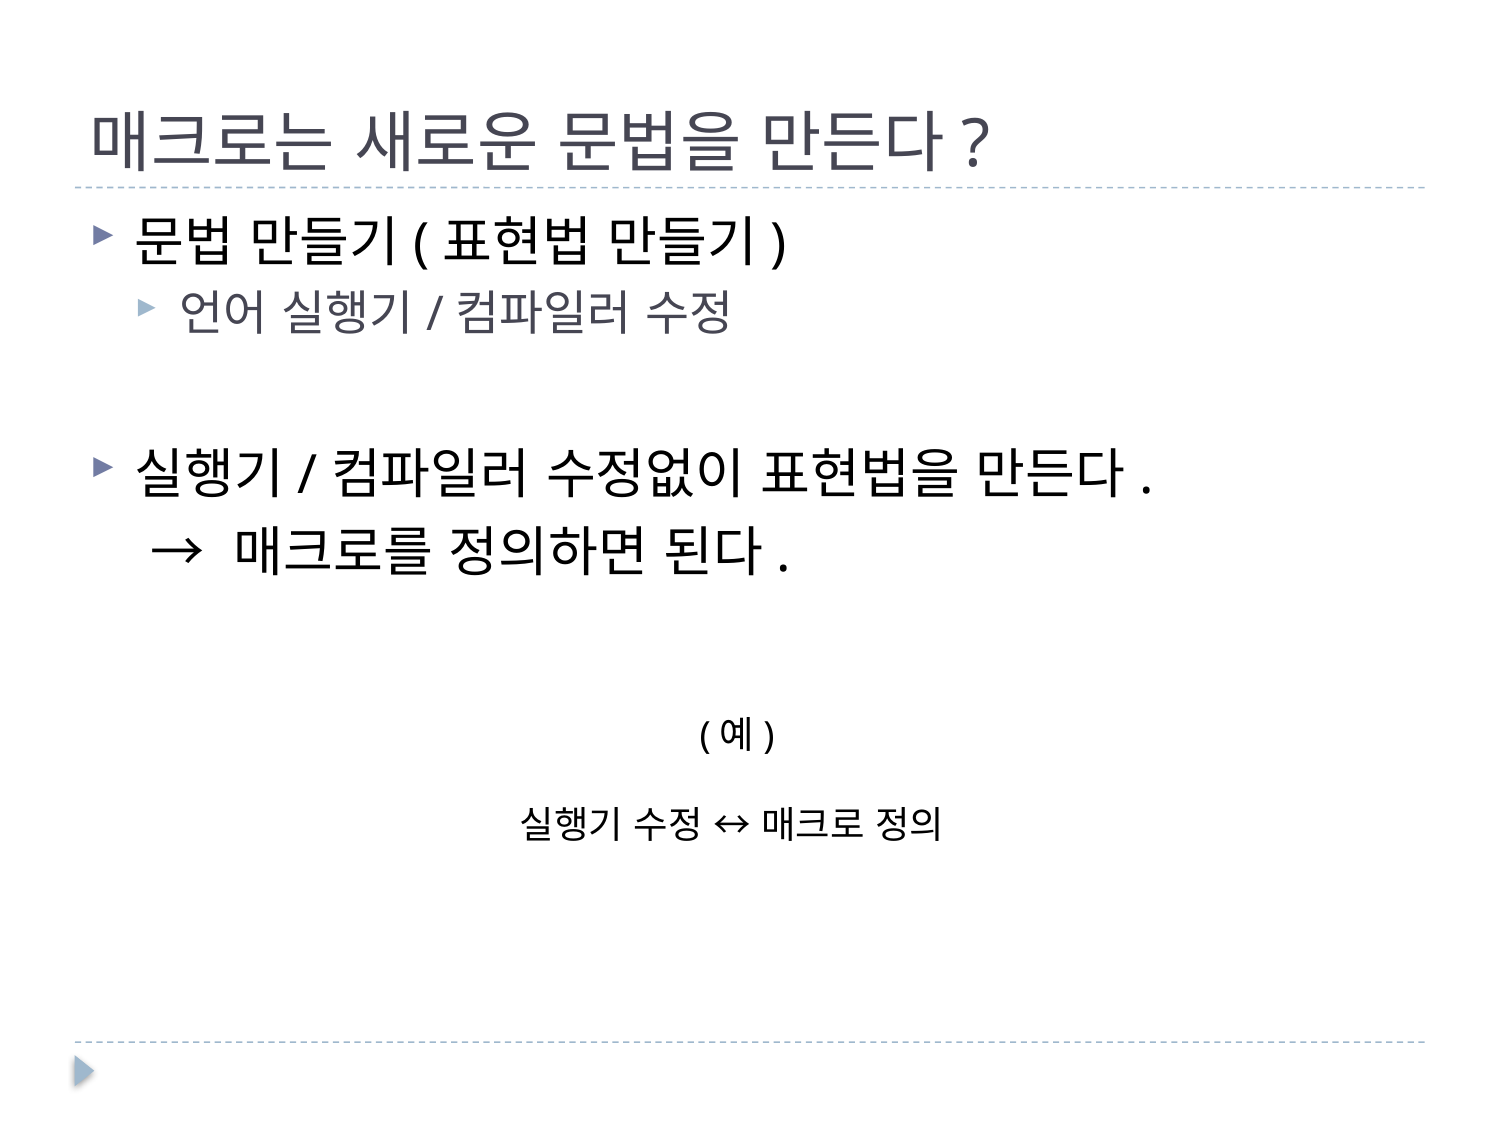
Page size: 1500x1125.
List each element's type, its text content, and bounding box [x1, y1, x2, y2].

text_box (예) 실행기 수정 ↔ 매크로 정의 [336, 704, 1128, 854]
list 문법 만들기(표현법 만들기) 언어 실행기/컴파일러 수정 실행기/컴파일러 수정없이 표현법을 만든다. → 매크로를 정의하면 된다. [75, 200, 1425, 1010]
title 매크로는 새로운 문법을 만든다? [75, 24, 1425, 188]
